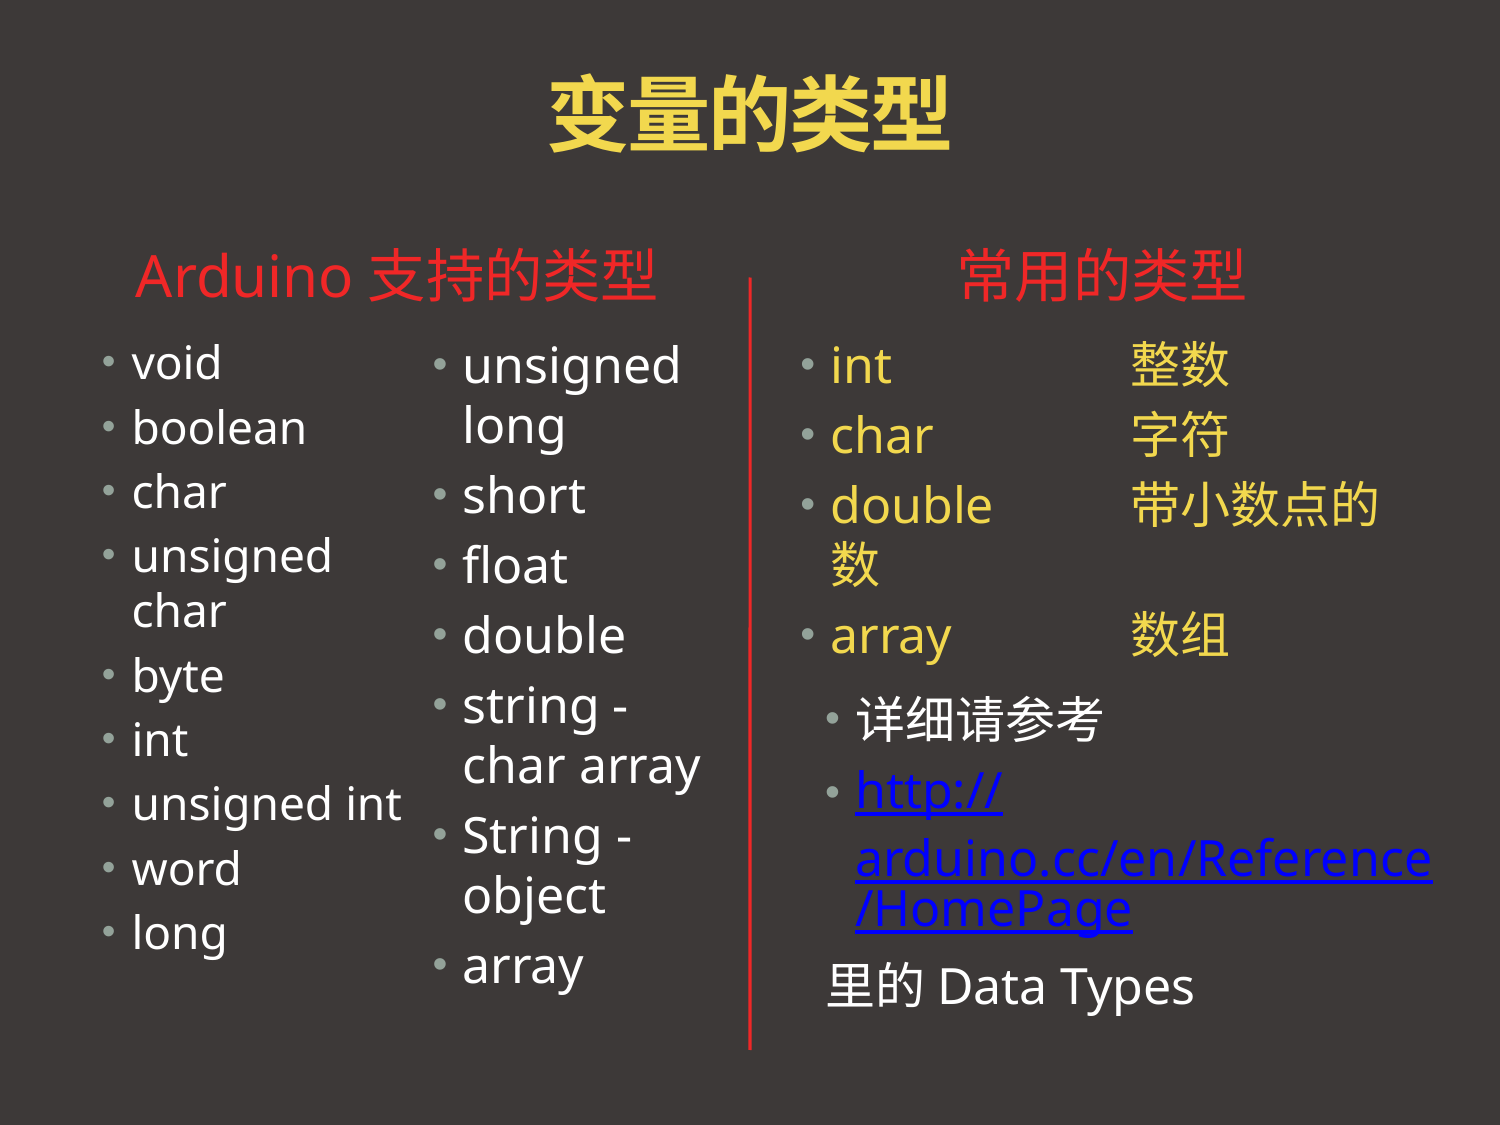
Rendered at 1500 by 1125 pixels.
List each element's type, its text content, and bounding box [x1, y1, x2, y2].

text_box 详细请参考 http://arduino.cc/en/Reference/HomePage 里的Data Types [810, 680, 1456, 1046]
list int 整数 char 字符 double 带小数点的数 array 数组 [785, 326, 1431, 1021]
text_box void boolean char unsigned char byte int unsigned int word long [86, 326, 420, 1021]
list 常用的类型 [780, 221, 1425, 327]
title 变量的类型 [75, 30, 1425, 194]
list unsigned long short float double string - char array String - object array [420, 326, 750, 1021]
list Arduino支持的类型 [75, 221, 720, 327]
